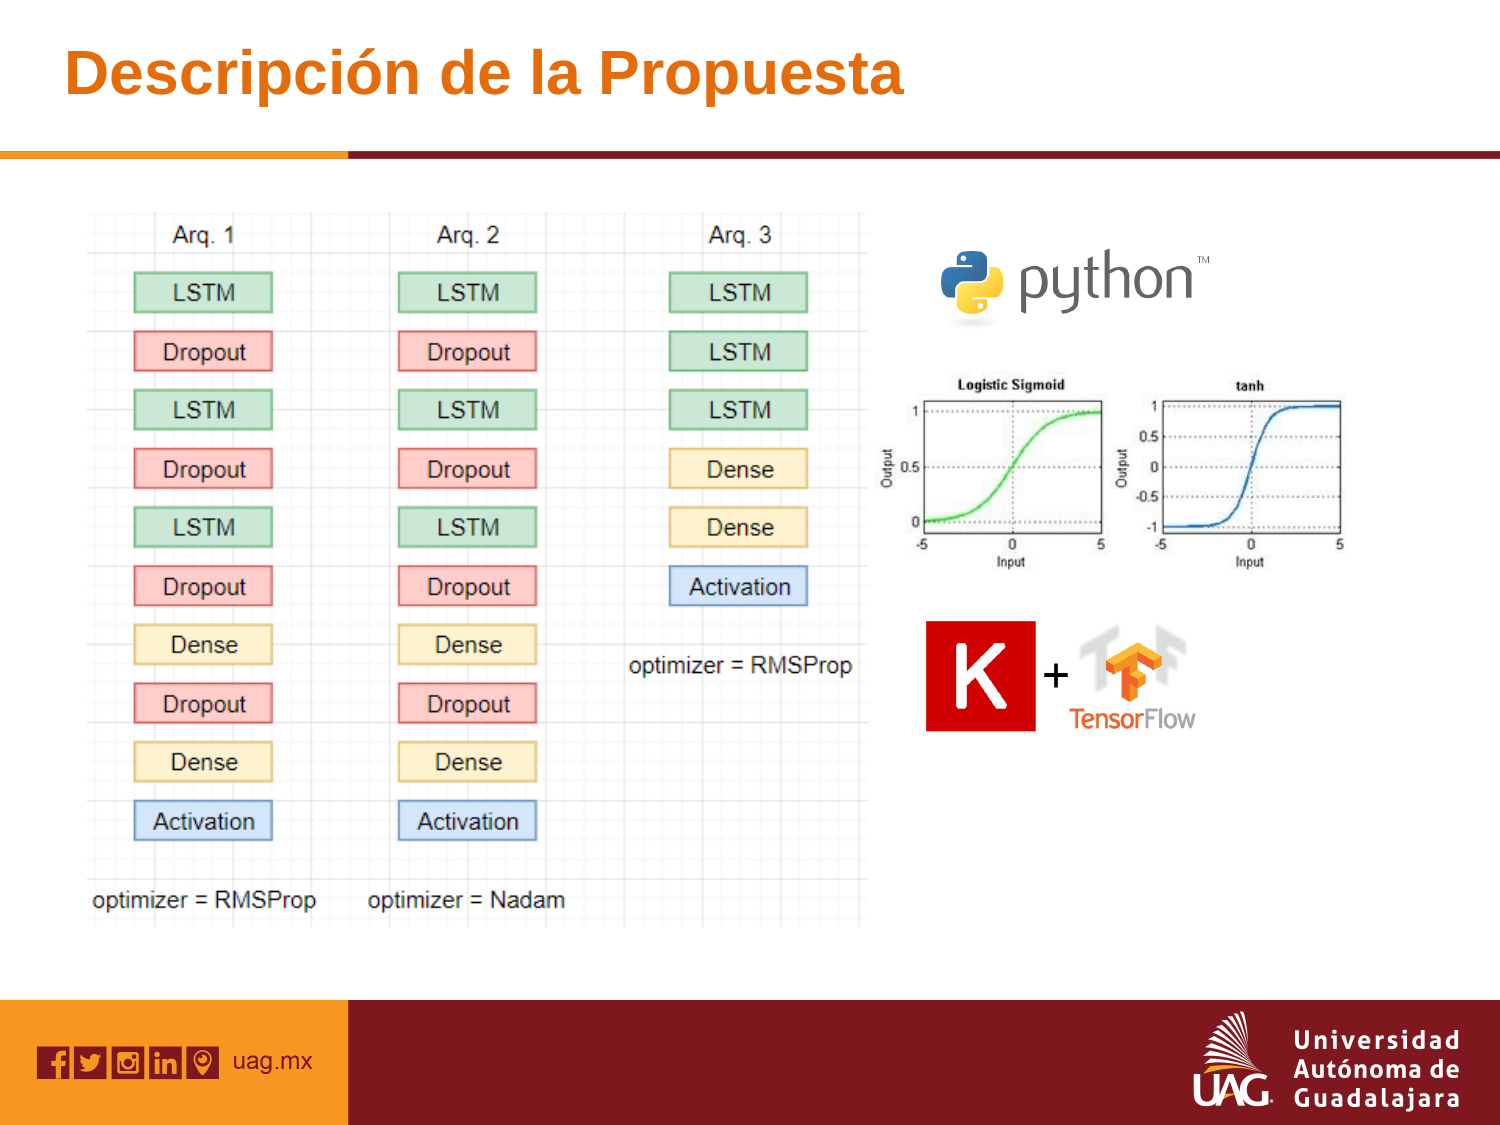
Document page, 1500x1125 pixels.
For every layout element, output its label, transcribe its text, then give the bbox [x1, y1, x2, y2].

picture [0, 0, 1500, 1125]
text_box Descripción de la Propuesta [49, 24, 1238, 115]
